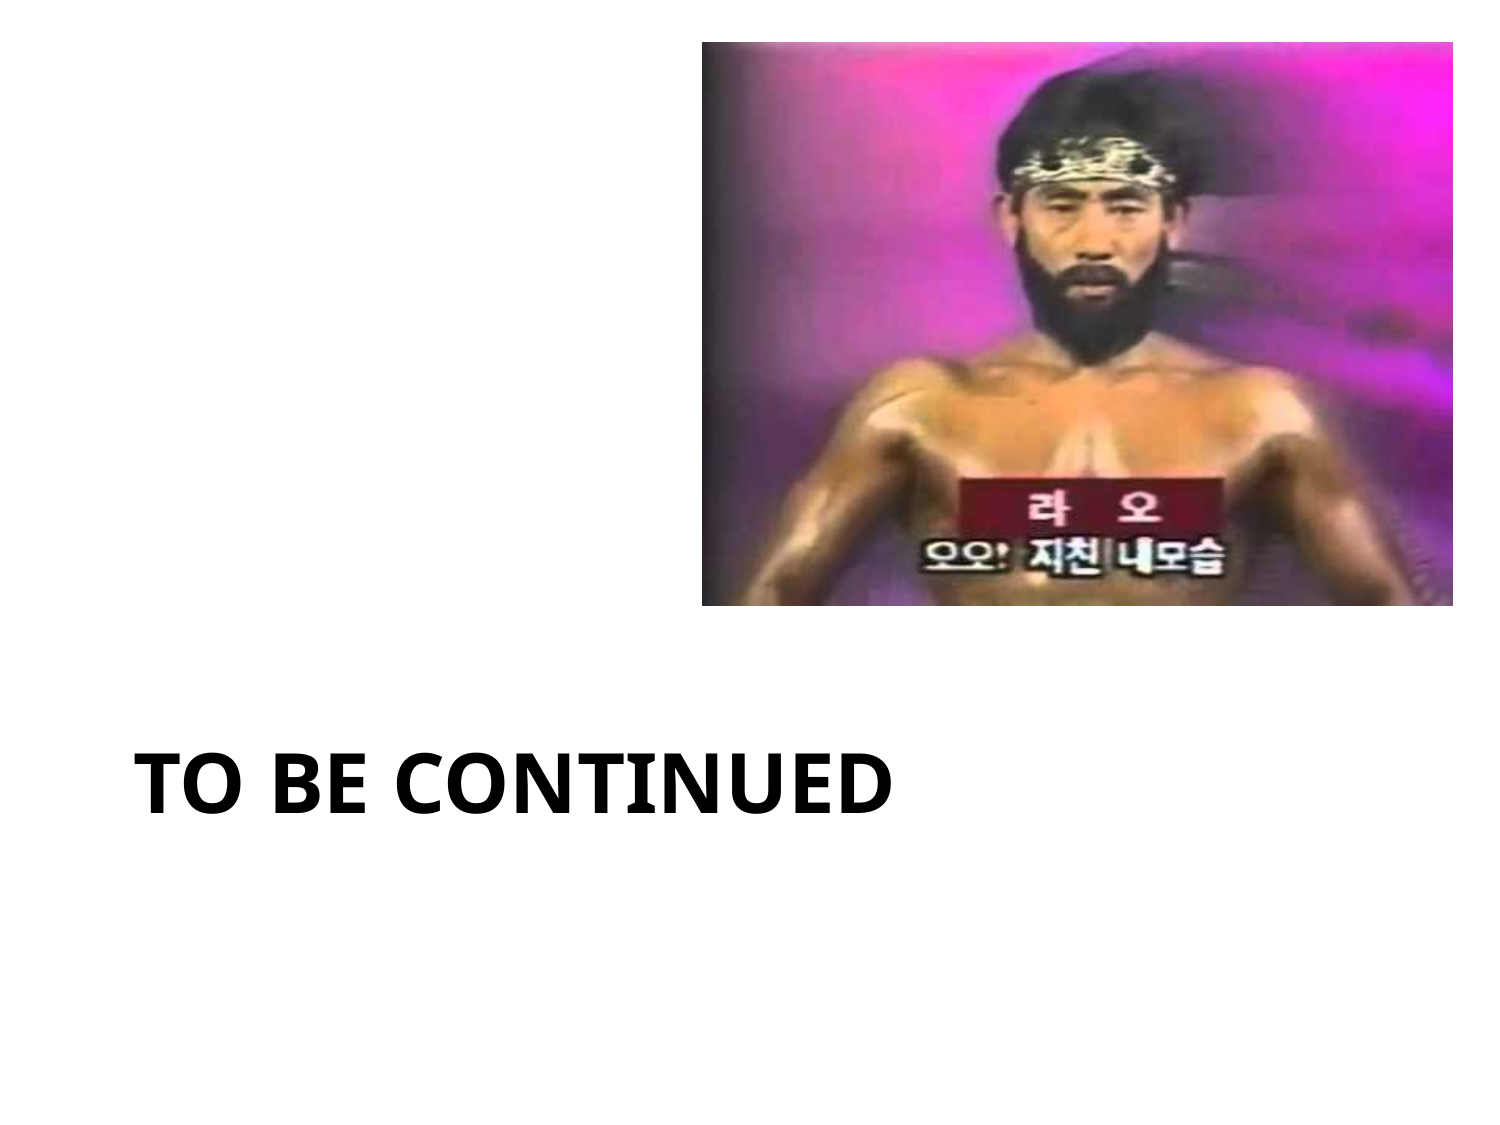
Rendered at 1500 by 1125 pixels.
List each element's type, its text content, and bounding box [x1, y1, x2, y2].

title To be continued [118, 722, 1394, 947]
picture [702, 42, 1453, 606]
